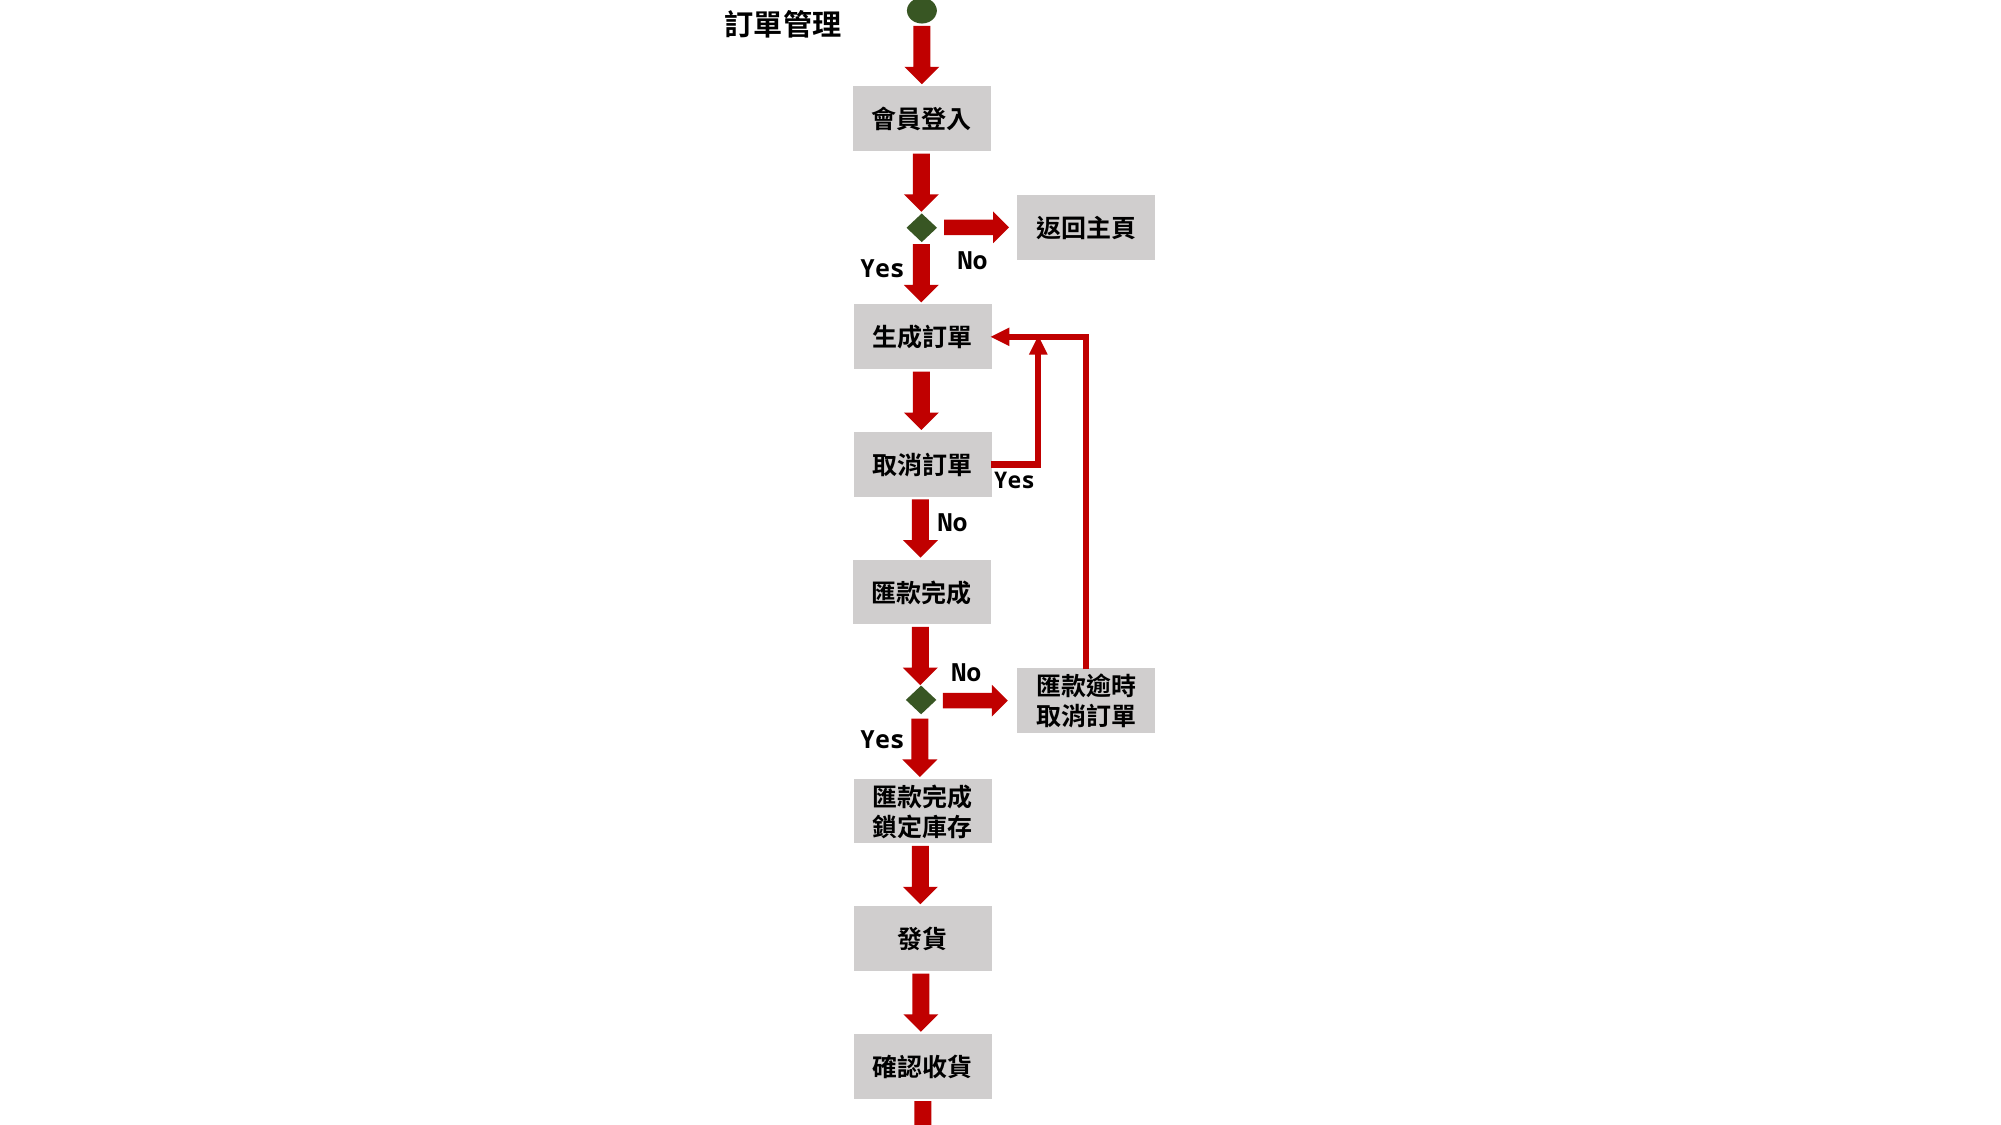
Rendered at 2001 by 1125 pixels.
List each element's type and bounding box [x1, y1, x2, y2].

text_box [712, 0, 1154, 1125]
